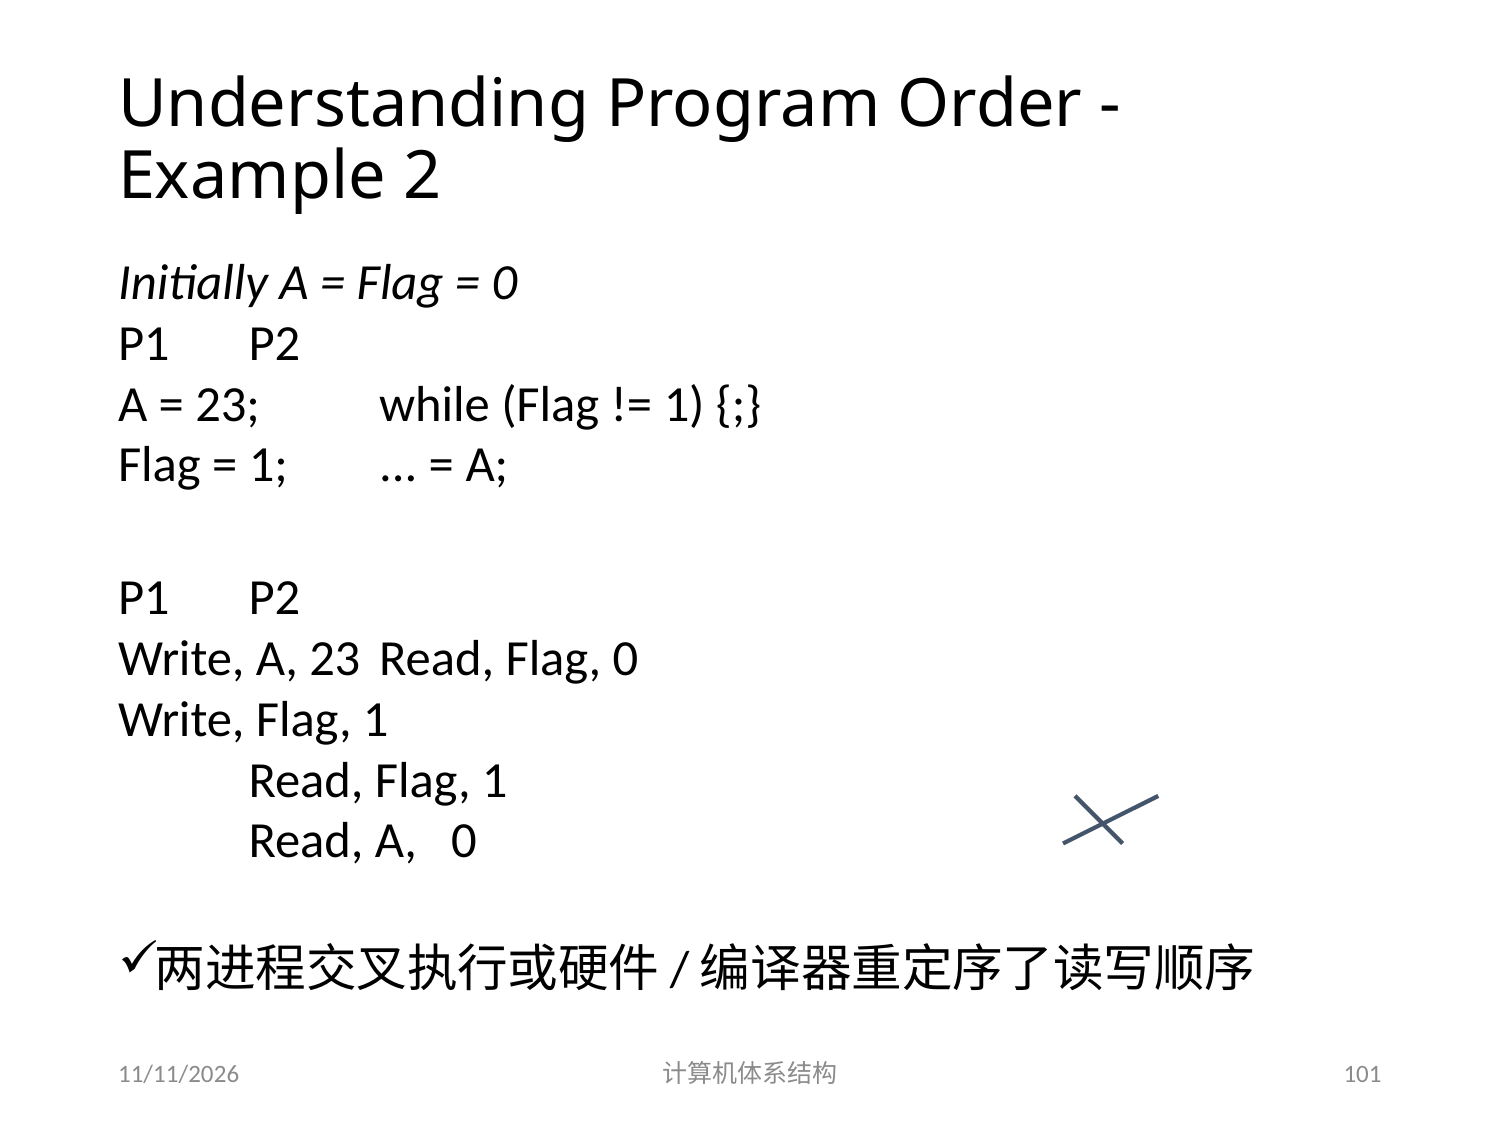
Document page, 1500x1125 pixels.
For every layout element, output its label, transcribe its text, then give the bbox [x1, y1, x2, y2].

list Initially A = Flag = 0 P1 P2 A = 23; while (Flag != 1) {;} Flag = 1; ... = A; P1 P2 Write, A, 23 Read, Flag, 0 Write, Flag, 1 Read, Flag, 1 Read, A, 0 两进程交叉执行或硬件/编译器重定序了读写顺序 [103, 241, 1397, 1014]
footer 计算机体系结构 [496, 1042, 1004, 1103]
slide_number 101 [1059, 1042, 1397, 1103]
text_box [1063, 795, 1159, 844]
title Understanding Program Order - Example 2 [103, 59, 1397, 222]
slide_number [103, 1042, 441, 1103]
